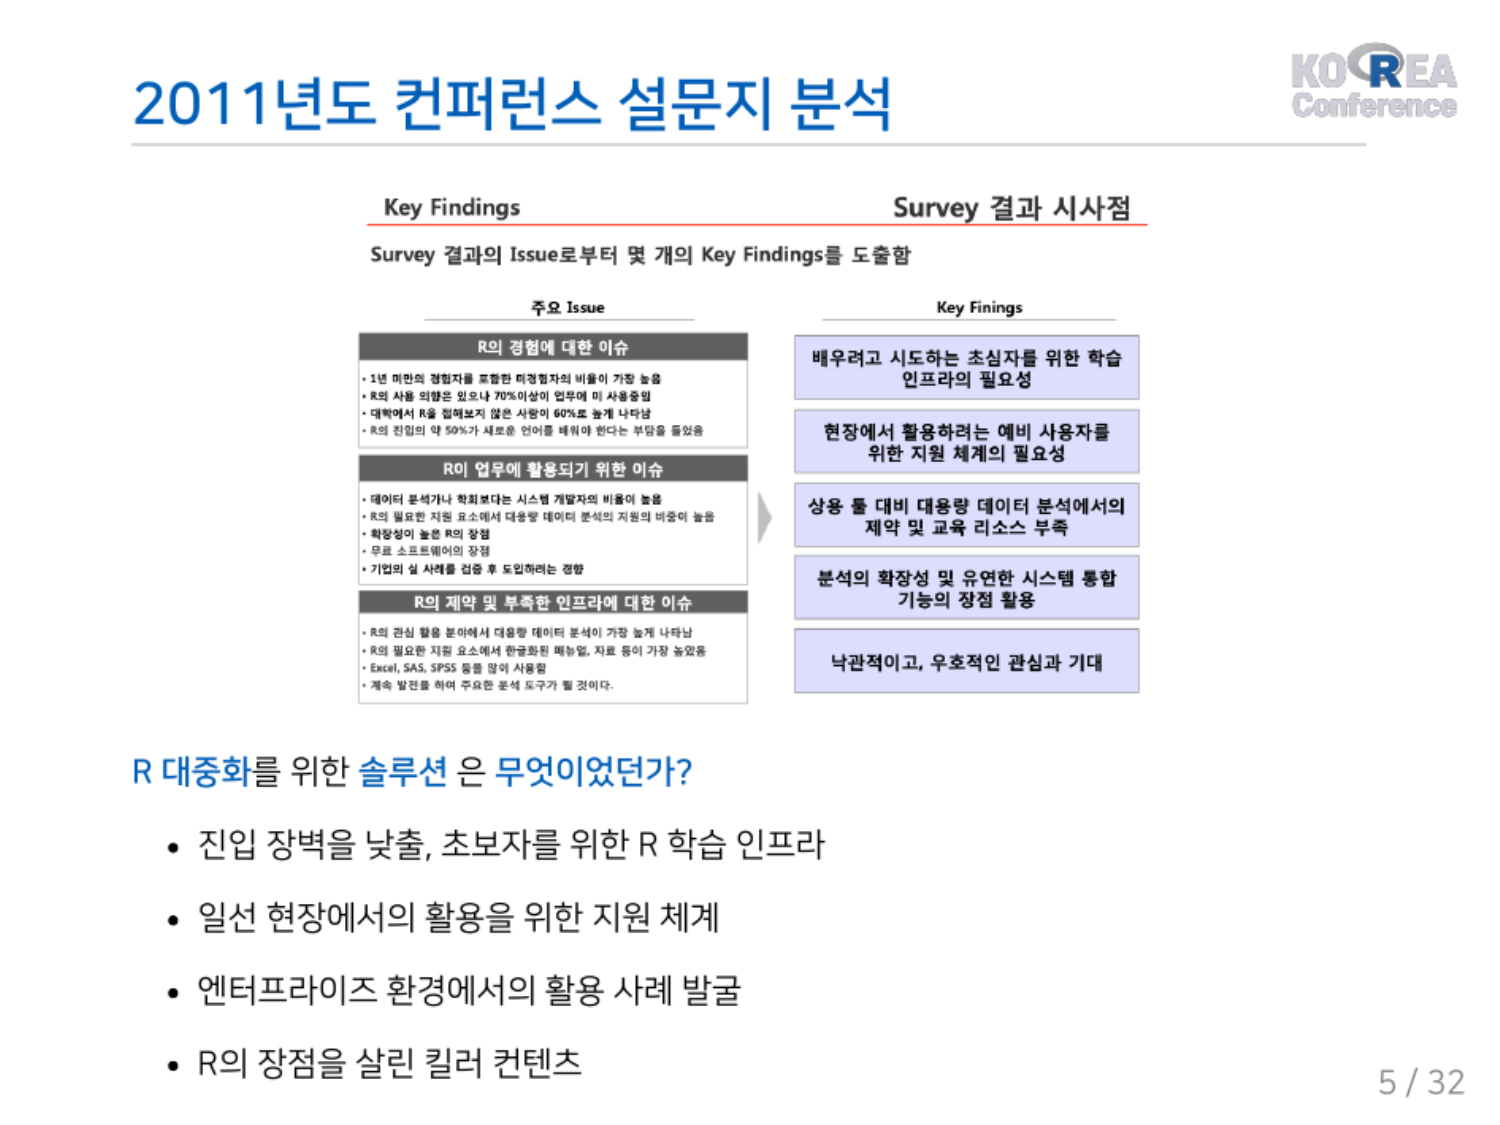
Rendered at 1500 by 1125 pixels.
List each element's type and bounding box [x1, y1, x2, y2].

list [0, 0, 1500, 1125]
